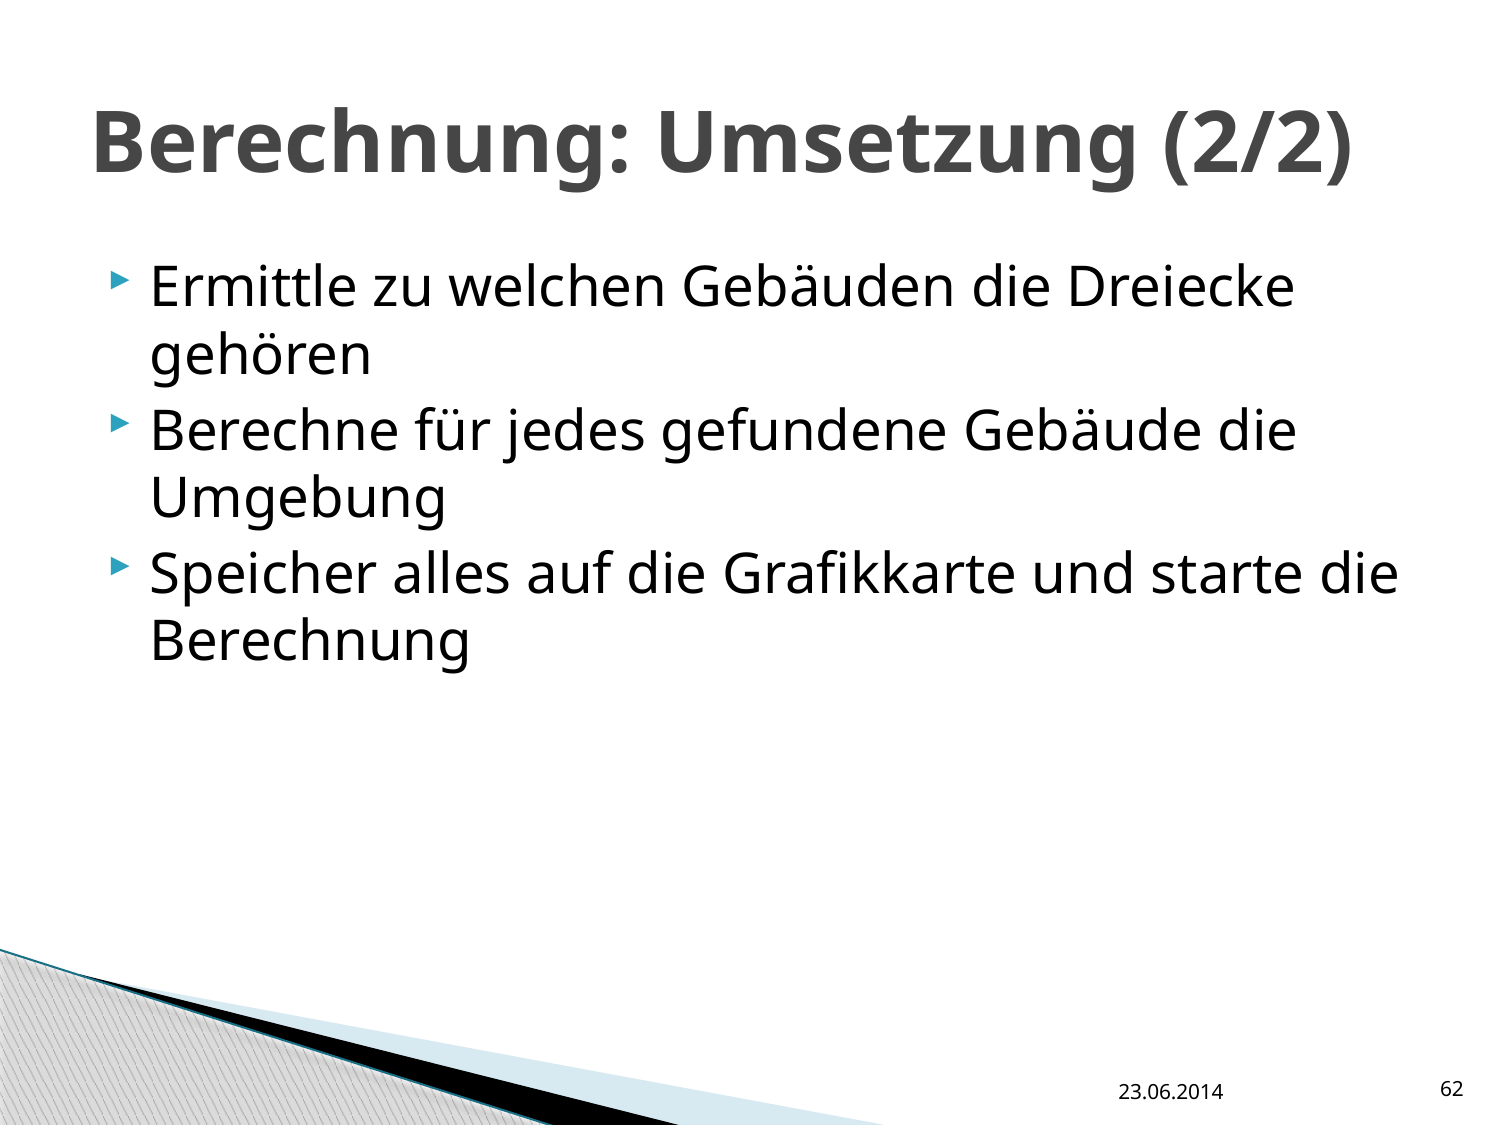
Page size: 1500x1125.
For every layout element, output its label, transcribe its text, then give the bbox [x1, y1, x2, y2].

list Ermittle zu welchen Gebäuden die Dreiecke gehören Berechne für jedes gefundene Gebäude die Umgebung Speicher alles auf die Grafikkarte und starte die Berechnung [75, 243, 1425, 986]
slide_number 62 [1418, 1051, 1479, 1112]
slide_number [1103, 1051, 1418, 1112]
title Berechnung: Umsetzung (2/2) [75, 45, 1425, 233]
